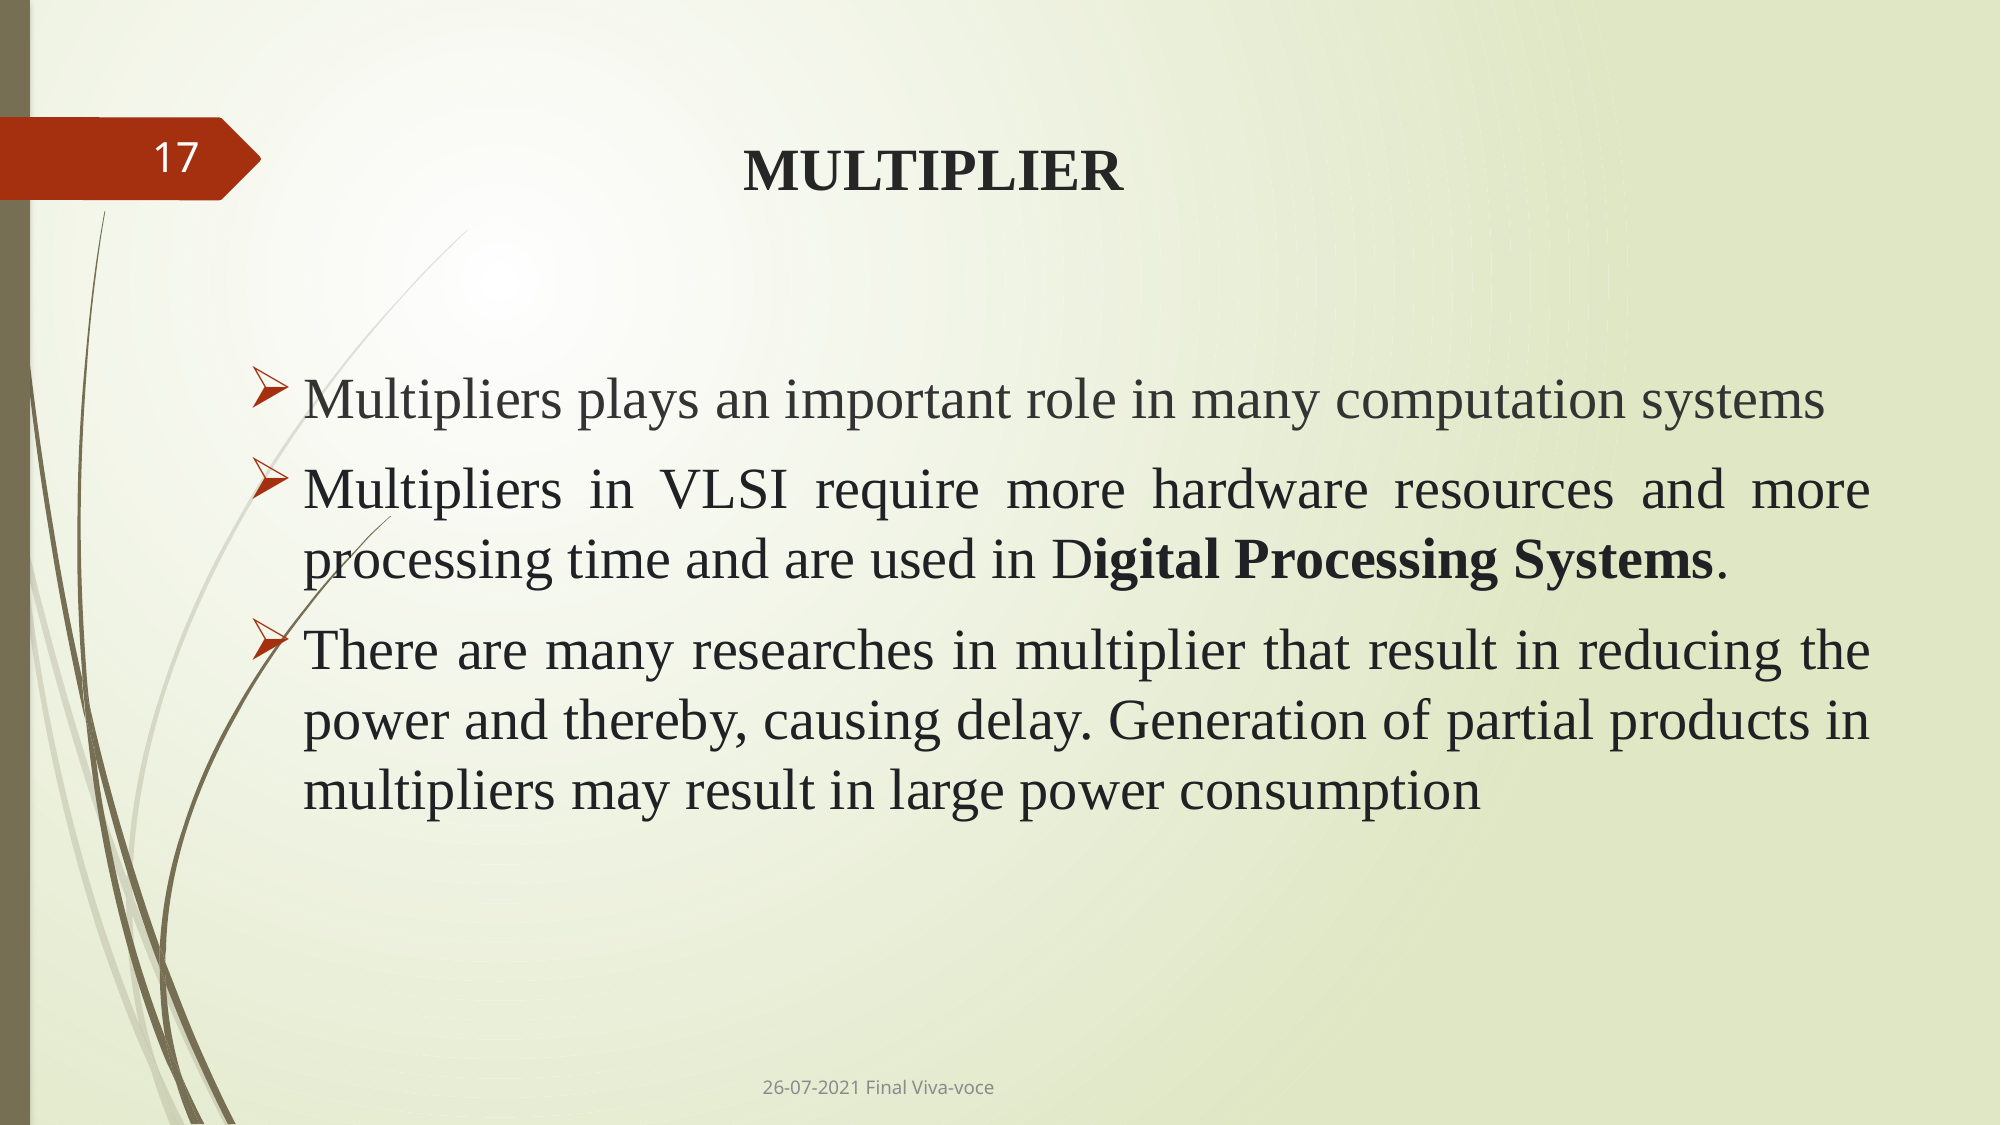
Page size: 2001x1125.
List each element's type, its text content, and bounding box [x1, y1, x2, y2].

title MULTIPLIER [728, 123, 1225, 210]
slide_number 17 [87, 129, 216, 190]
footer 26-07-2021 Final Viva-voce [747, 1056, 1998, 1117]
list Multipliers plays an important role in many computation systems Multipliers in VLSI require more hardware resources and more processing time and are used in Digital Processing Systems. There are many researches in multiplier that result in reducing the power and thereby, causing delay. Generation of partial products in multipliers may result in large power consumption [232, 210, 1888, 1071]
